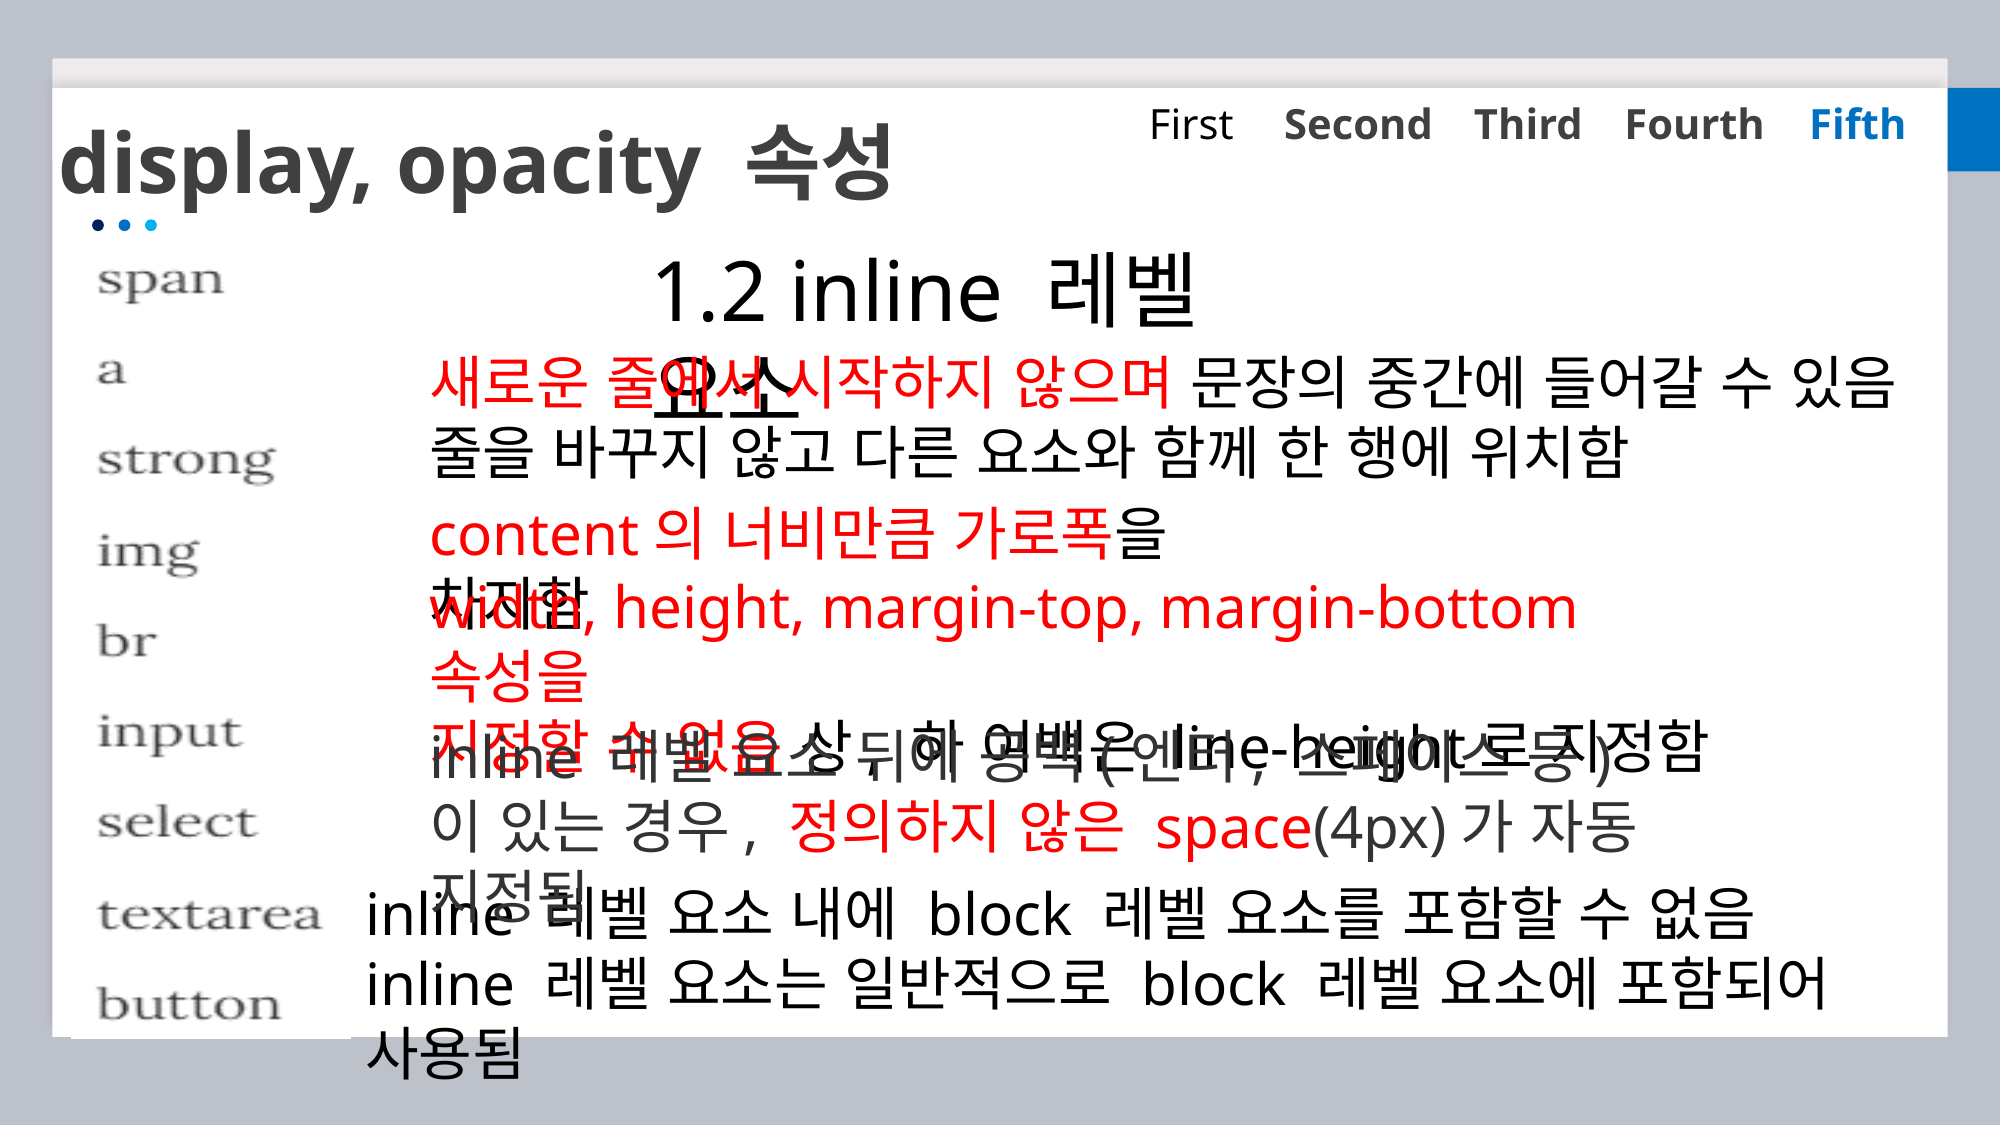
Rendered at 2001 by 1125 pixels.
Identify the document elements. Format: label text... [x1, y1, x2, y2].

text_box [90, 218, 105, 233]
text_box 새로운 줄에서 시작하지 않으며 문장의 중간에 들어갈 수 있음 줄을 바꾸지 않고 다른 요소와 함께 한 행에 위치함 [414, 338, 1974, 494]
text_box 1.2 inline 레벨 요소 [635, 231, 1365, 338]
text_box [1947, 87, 2000, 172]
text_box Third [1459, 90, 1598, 155]
text_box [143, 218, 158, 233]
text_box Second [1269, 90, 1448, 155]
text_box inline 레벨 요소 내에 block 레벨 요소를 포함할 수 없음 inline 레벨 요소는 일반적으로 block 레벨 요소에 포함되어 사용됨 [350, 869, 1968, 1095]
text_box inline 레벨 요소 뒤에 공백(엔터, 스페이스 등)이 있는 경우, 정의하지 않은 space(4px)가 자동 지정됨 [414, 713, 1666, 938]
text_box [117, 218, 132, 233]
text_box display, opacity 속성 [44, 103, 913, 218]
text_box Fourth [1609, 90, 1780, 155]
text_box First [1134, 90, 1249, 155]
text_box Fifth [1794, 90, 1922, 155]
text_box width, height, margin-top, margin-bottom 속성을 지정할 수 없음 상, 하 여백은 line-height로 지정함 [414, 562, 1759, 788]
text_box content의 너비만큼 가로폭을 차지함 [414, 490, 1346, 562]
picture [71, 257, 351, 1039]
